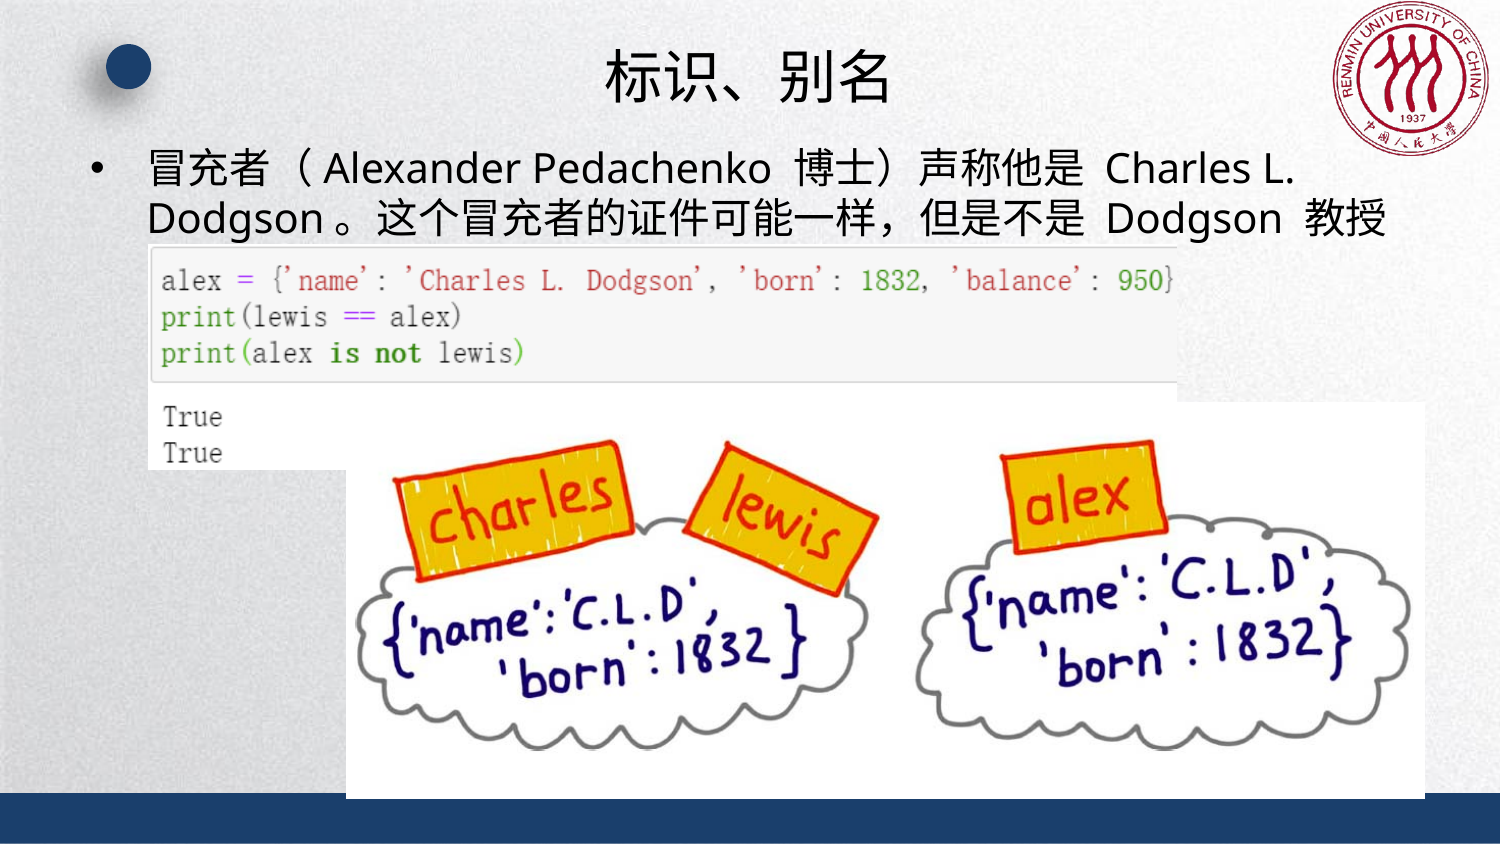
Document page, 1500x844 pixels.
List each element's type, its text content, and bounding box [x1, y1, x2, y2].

title 标识、别名 [75, 33, 1425, 116]
picture [0, 0, 1500, 800]
list 冒充者（Alexander Pedachenko 博士）声称他是 Charles L. Dodgson。这个冒充者的证件可能一样，但是不是 Dodgson 教授 [75, 134, 1425, 781]
